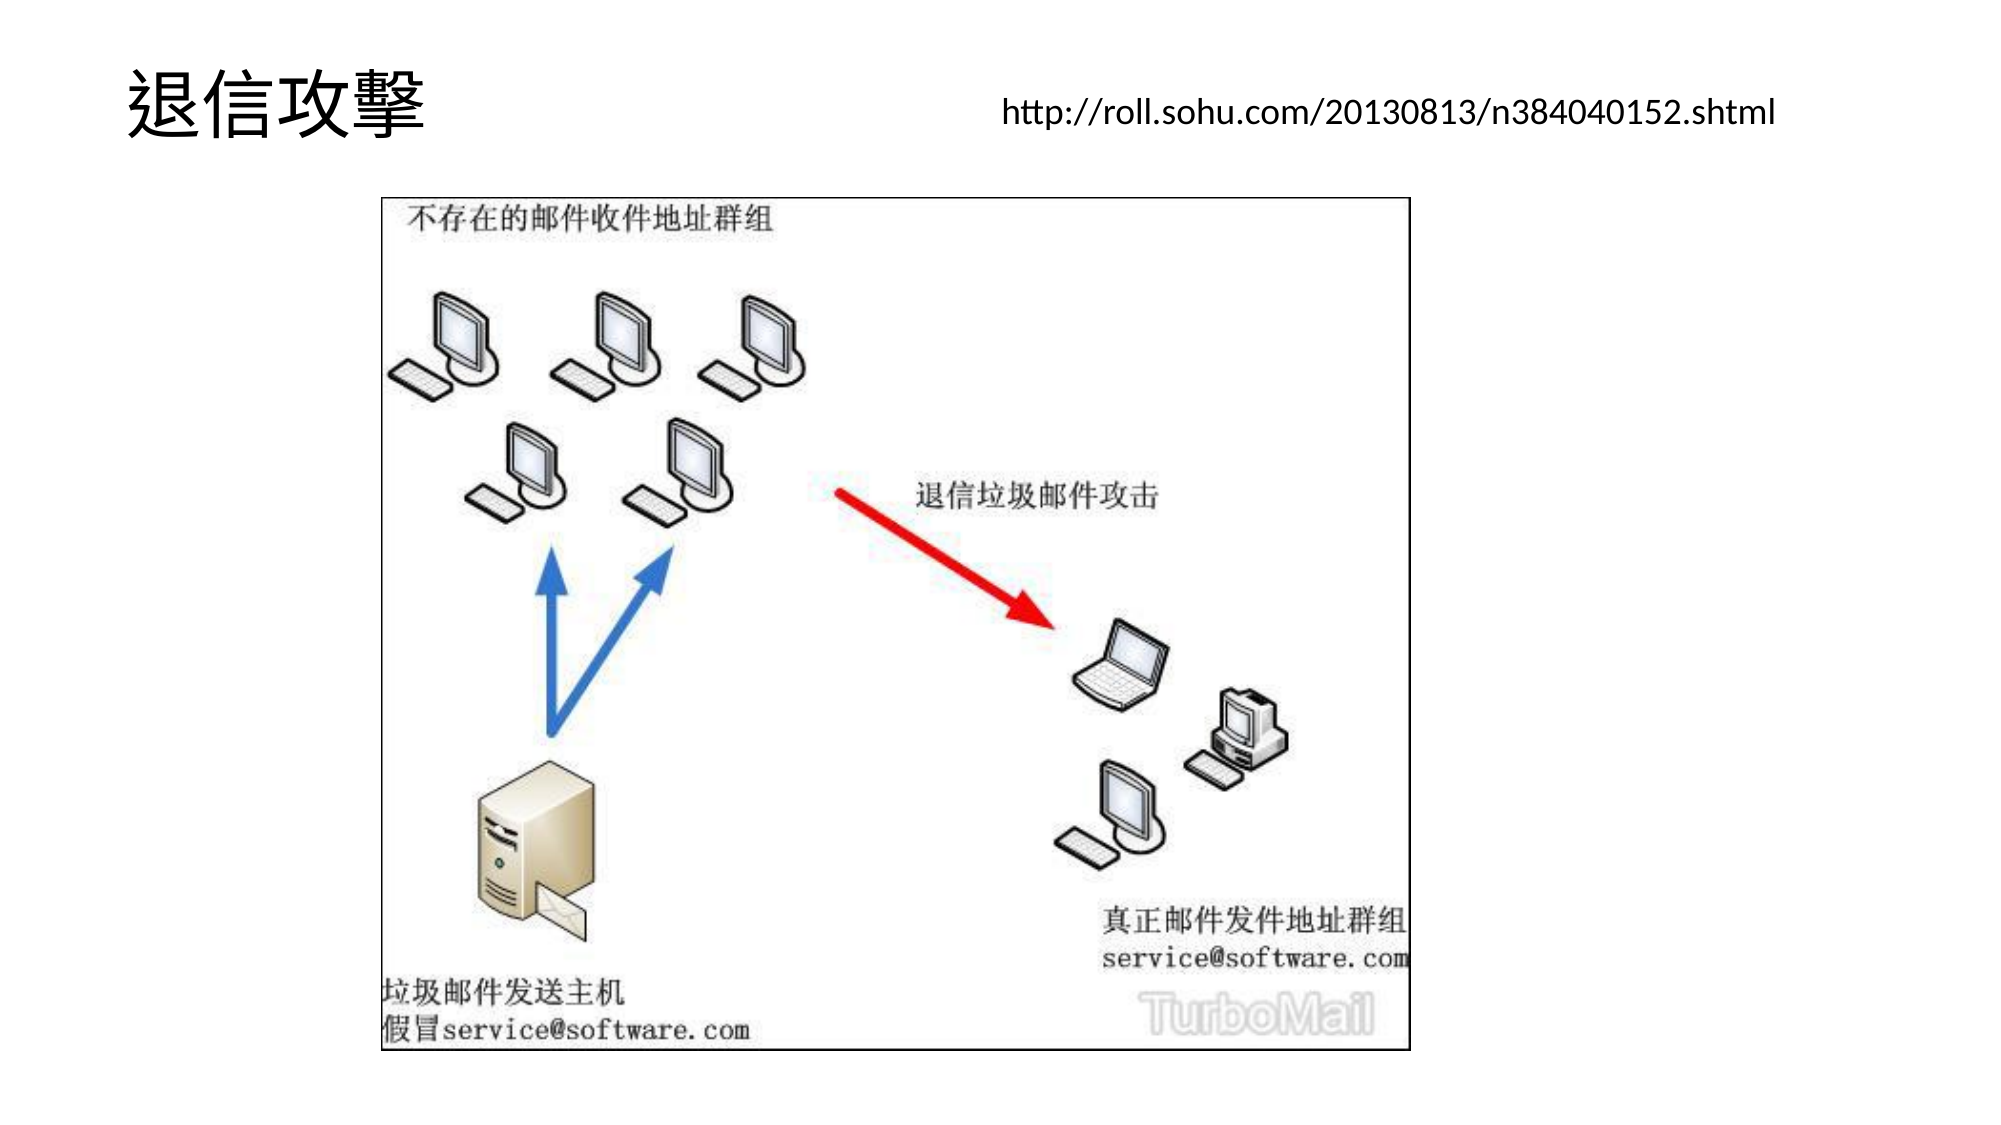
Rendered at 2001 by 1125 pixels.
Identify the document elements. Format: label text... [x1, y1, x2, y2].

title 退信攻擊 [111, 0, 1229, 218]
picture [381, 196, 1411, 1051]
text_box http://roll.sohu.com/20130813/n384040152.shtml [986, 79, 1792, 140]
